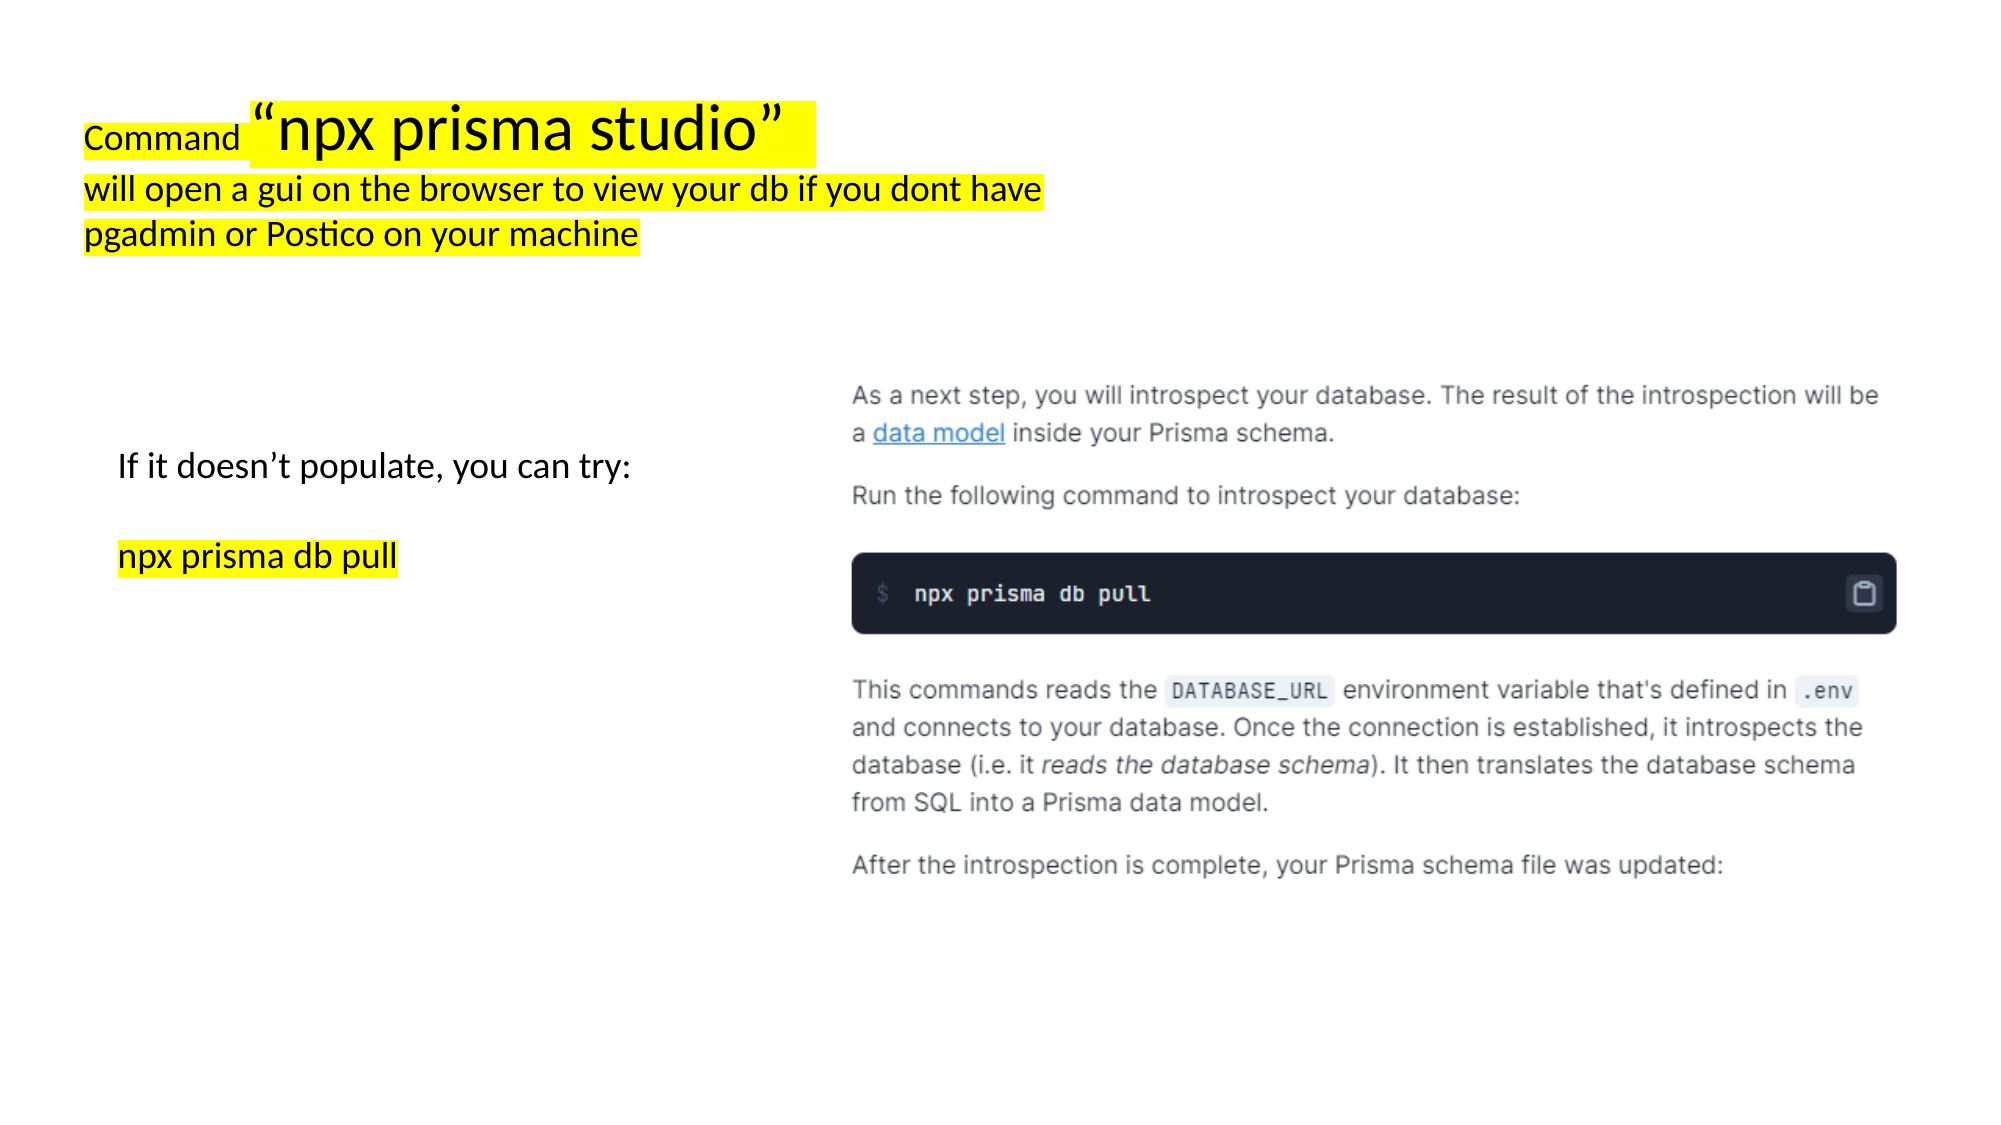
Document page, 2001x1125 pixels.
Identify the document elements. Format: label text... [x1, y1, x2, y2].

picture [827, 365, 1911, 910]
text_box If it doesn’t populate, you can try: npx prisma db pull [102, 433, 827, 584]
text_box Command “npx prisma studio” will open a gui on the browser to view your db if you dont have pgadmin or Postico on your machine [69, 76, 1070, 262]
